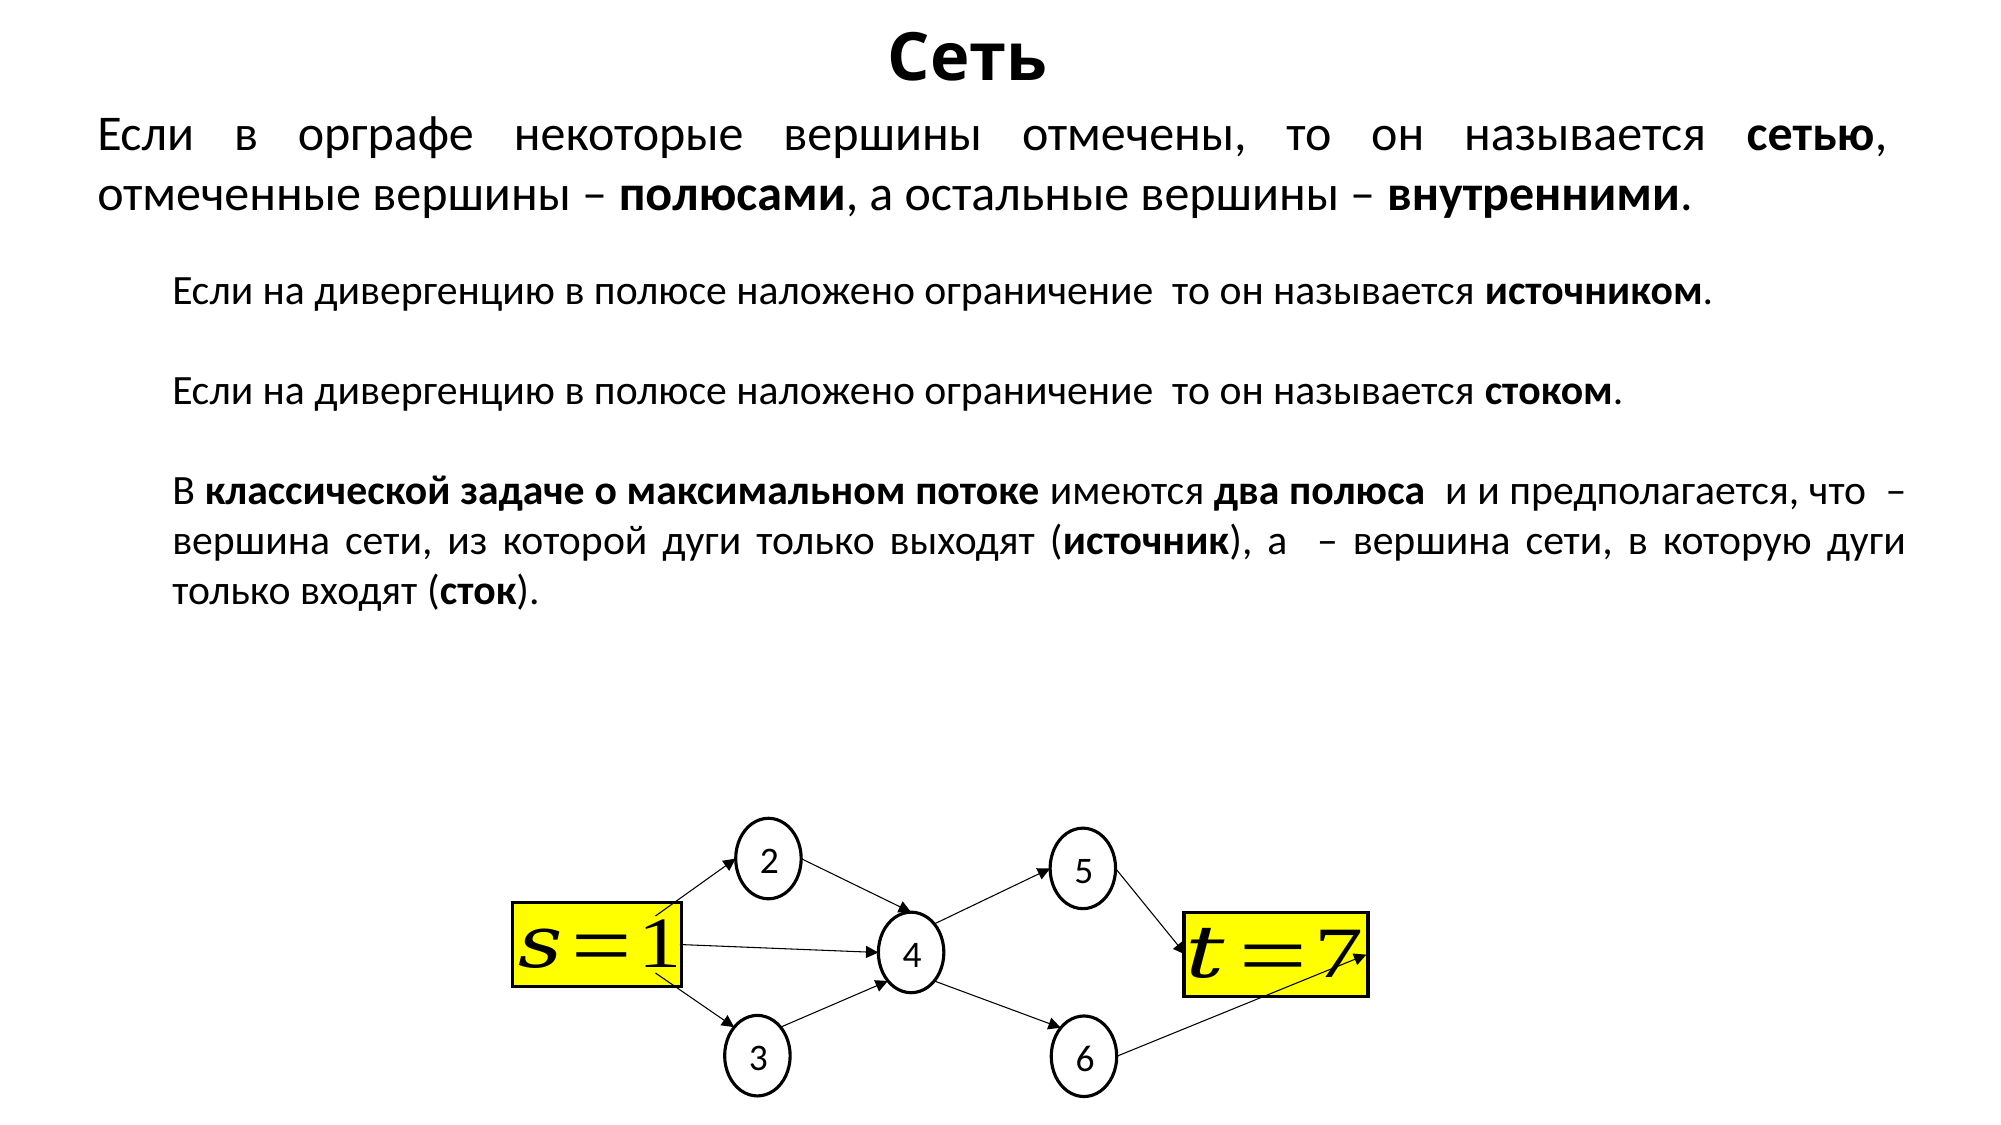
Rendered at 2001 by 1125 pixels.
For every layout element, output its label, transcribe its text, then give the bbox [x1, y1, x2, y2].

title Сеть [745, 11, 1191, 92]
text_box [513, 818, 1367, 1097]
text_box Если в орграфе некоторые вершины отмечены, то он называется сетью, отмеченные вершины – полюсами, а остальные вершины – внутренними. [82, 92, 1902, 228]
